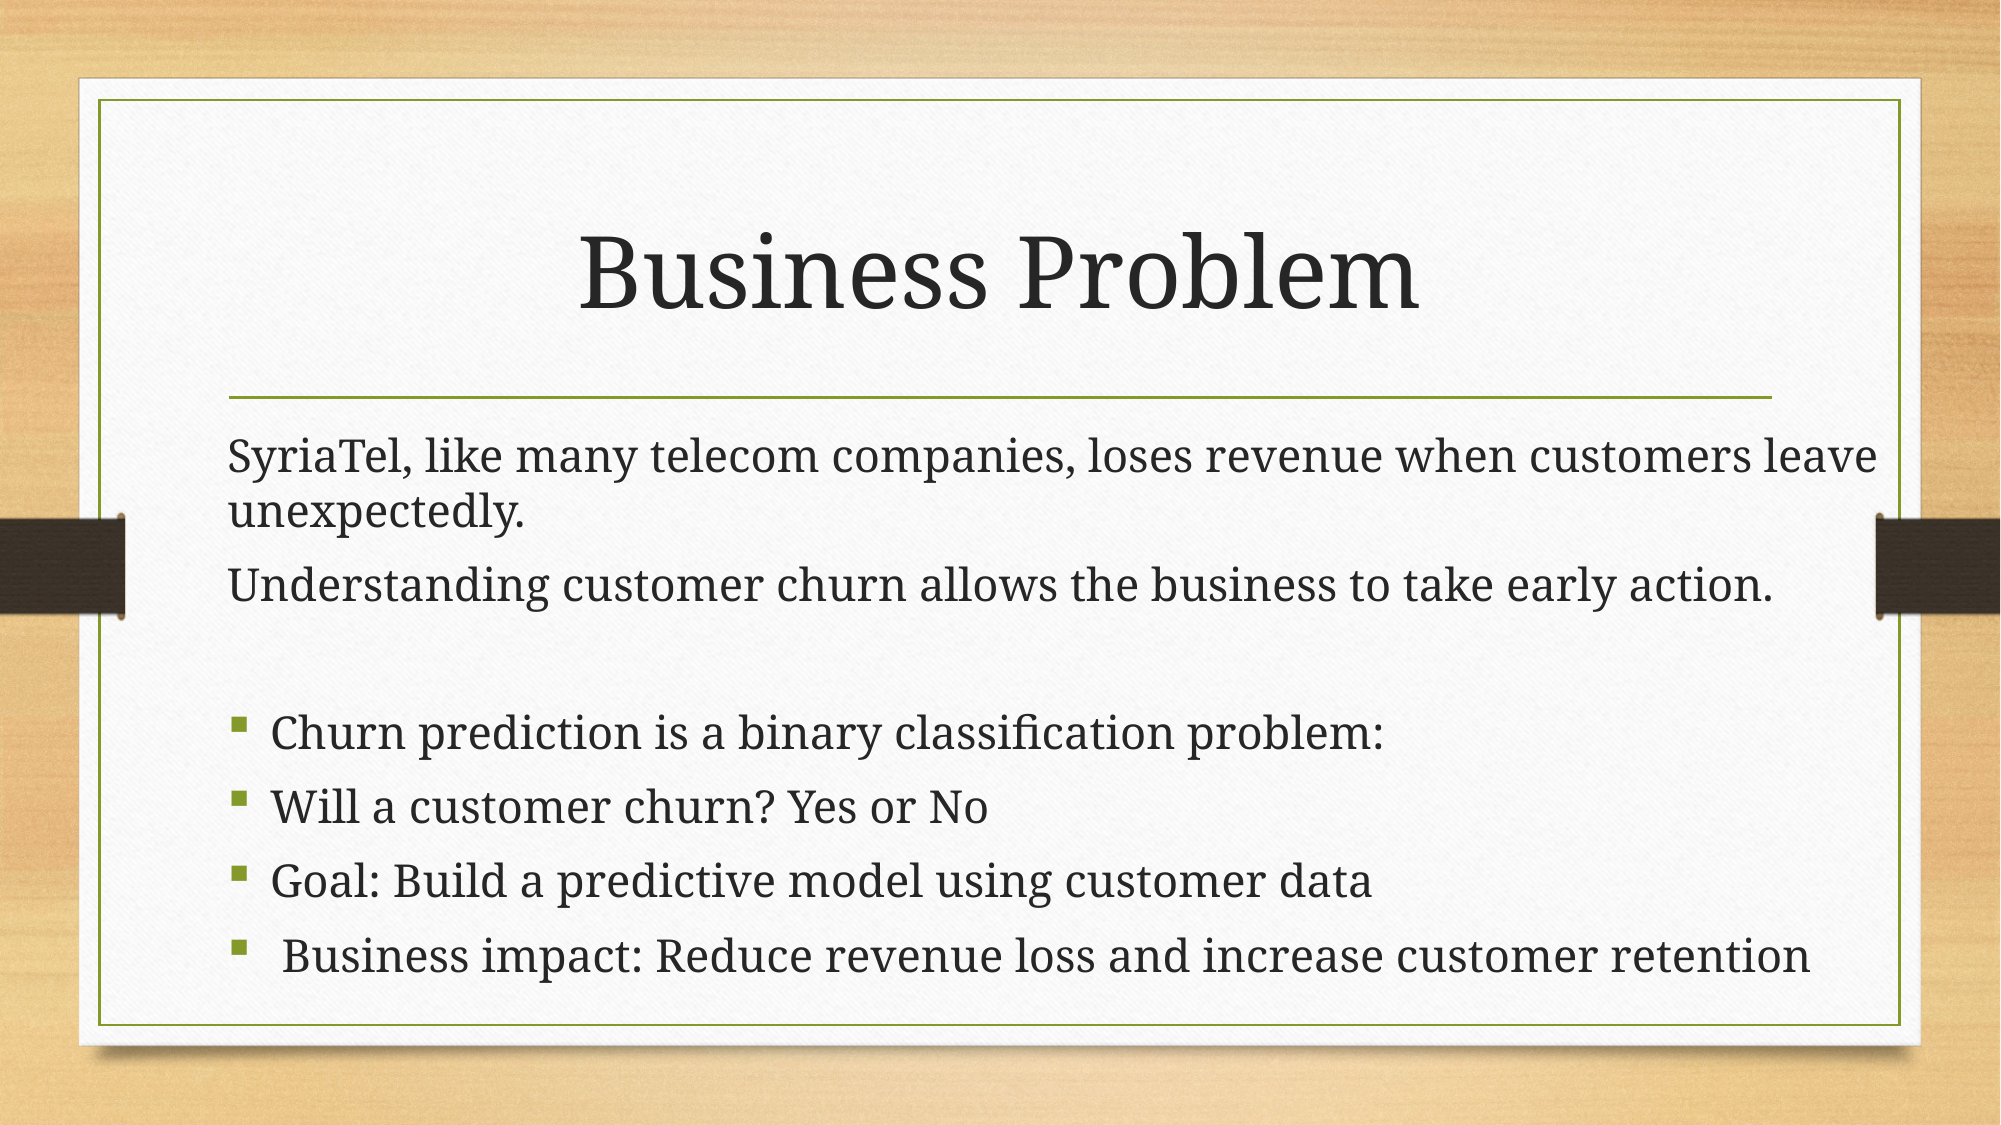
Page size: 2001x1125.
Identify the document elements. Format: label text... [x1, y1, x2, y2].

picture [0, 0, 2001, 1125]
title Business Problem [212, 161, 1788, 375]
list SyriaTel, like many telecom companies, loses revenue when customers leave unexpectedly. Understanding customer churn allows the business to take early action. Churn prediction is a binary classification problem: Will a customer churn? Yes or No Goal: Build a predictive model using customer data Business impact: Reduce revenue loss and increase customer retention [212, 419, 1916, 995]
